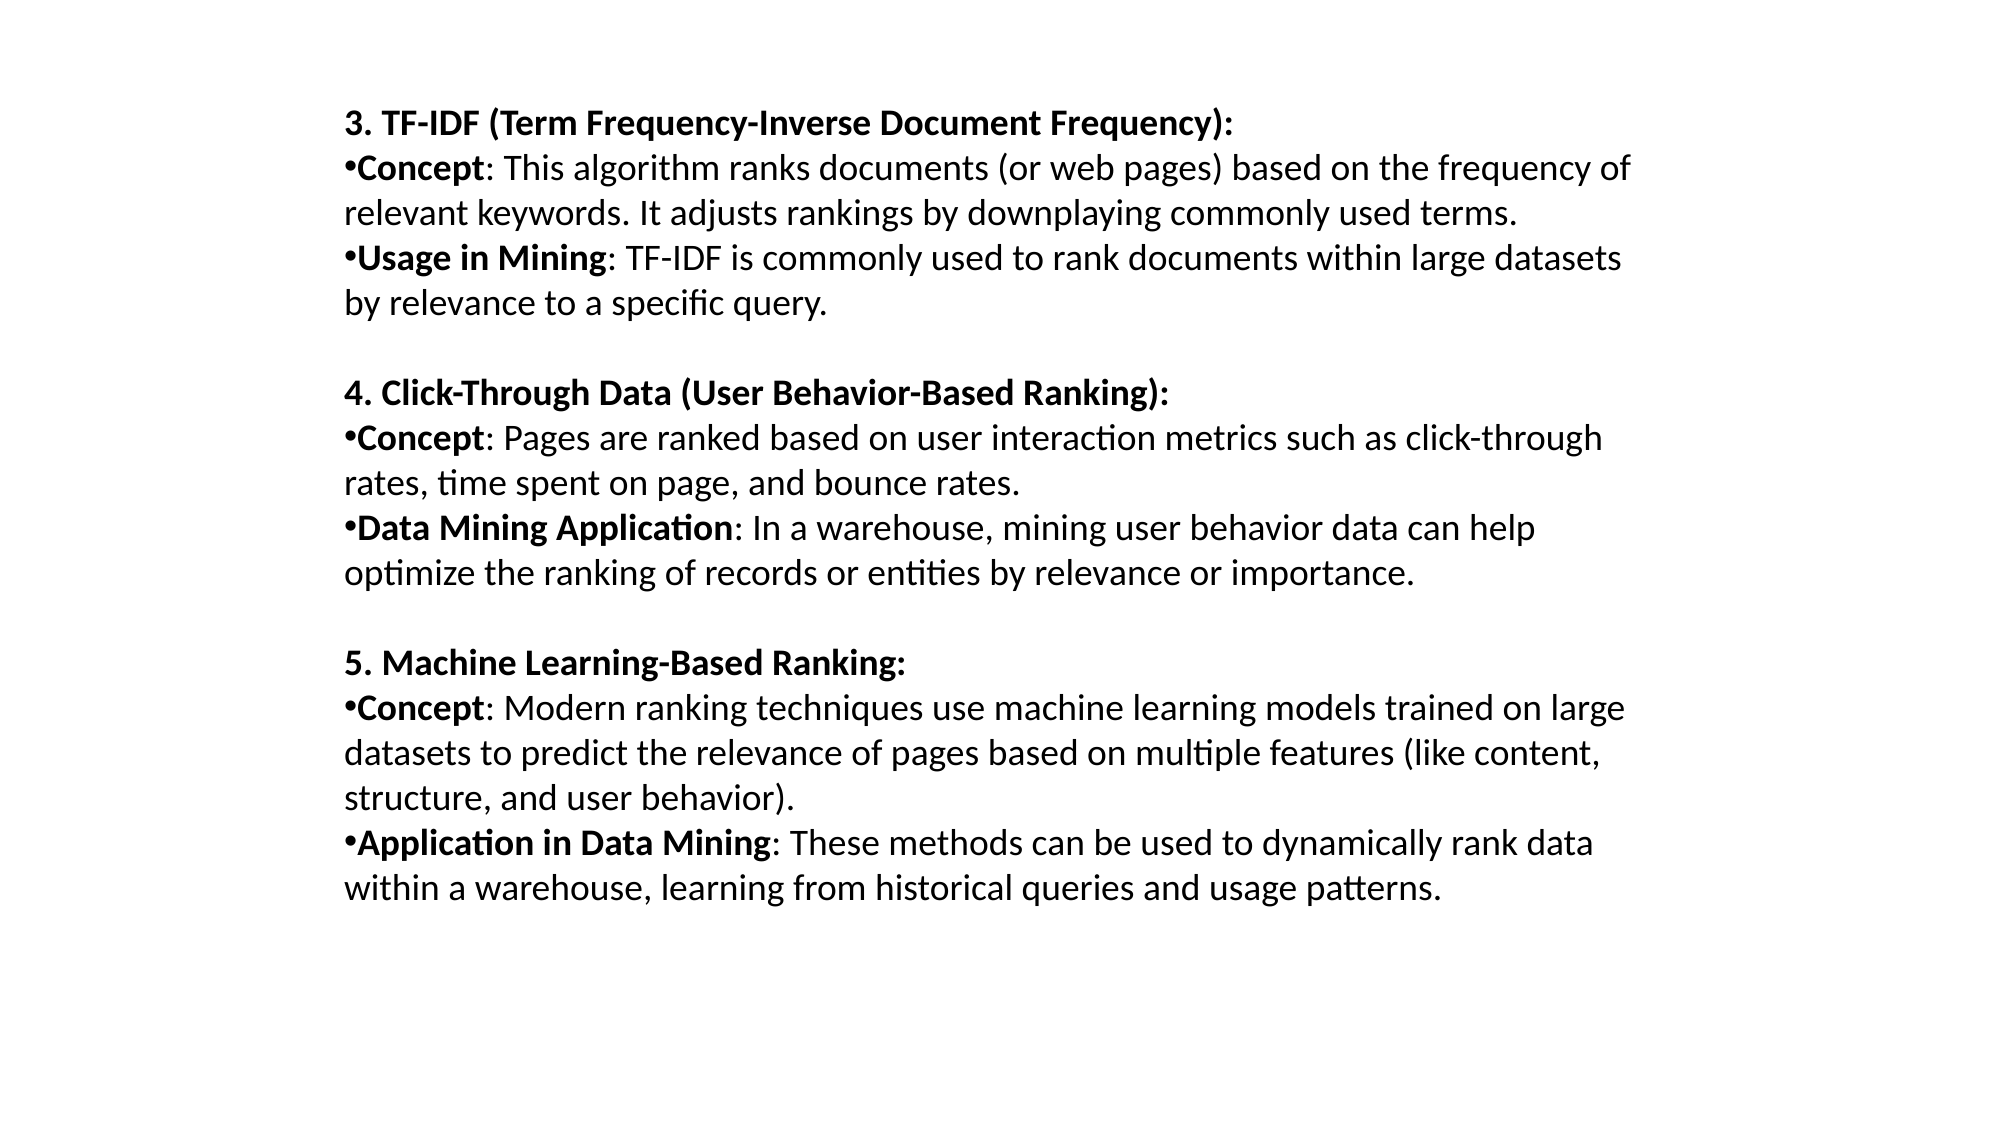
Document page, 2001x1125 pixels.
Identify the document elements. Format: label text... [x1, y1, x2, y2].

text_box 3. TF-IDF (Term Frequency-Inverse Document Frequency): Concept: This algorithm ranks documents (or web pages) based on the frequency of relevant keywords. It adjusts rankings by downplaying commonly used terms. Usage in Mining: TF-IDF is commonly used to rank documents within large datasets by relevance to a specific query. 4. Click-Through Data (User Behavior-Based Ranking): Concept: Pages are ranked based on user interaction metrics such as click-through rates, time spent on page, and bounce rates. Data Mining Application: In a warehouse, mining user behavior data can help optimize the ranking of records or entities by relevance or importance. 5. Machine Learning-Based Ranking: Concept: Modern ranking techniques use machine learning models trained on large datasets to predict the relevance of pages based on multiple features (like content, structure, and user behavior). Application in Data Mining: These methods can be used to dynamically rank data within a warehouse, learning from historical queries and usage patterns. [329, 90, 1671, 916]
